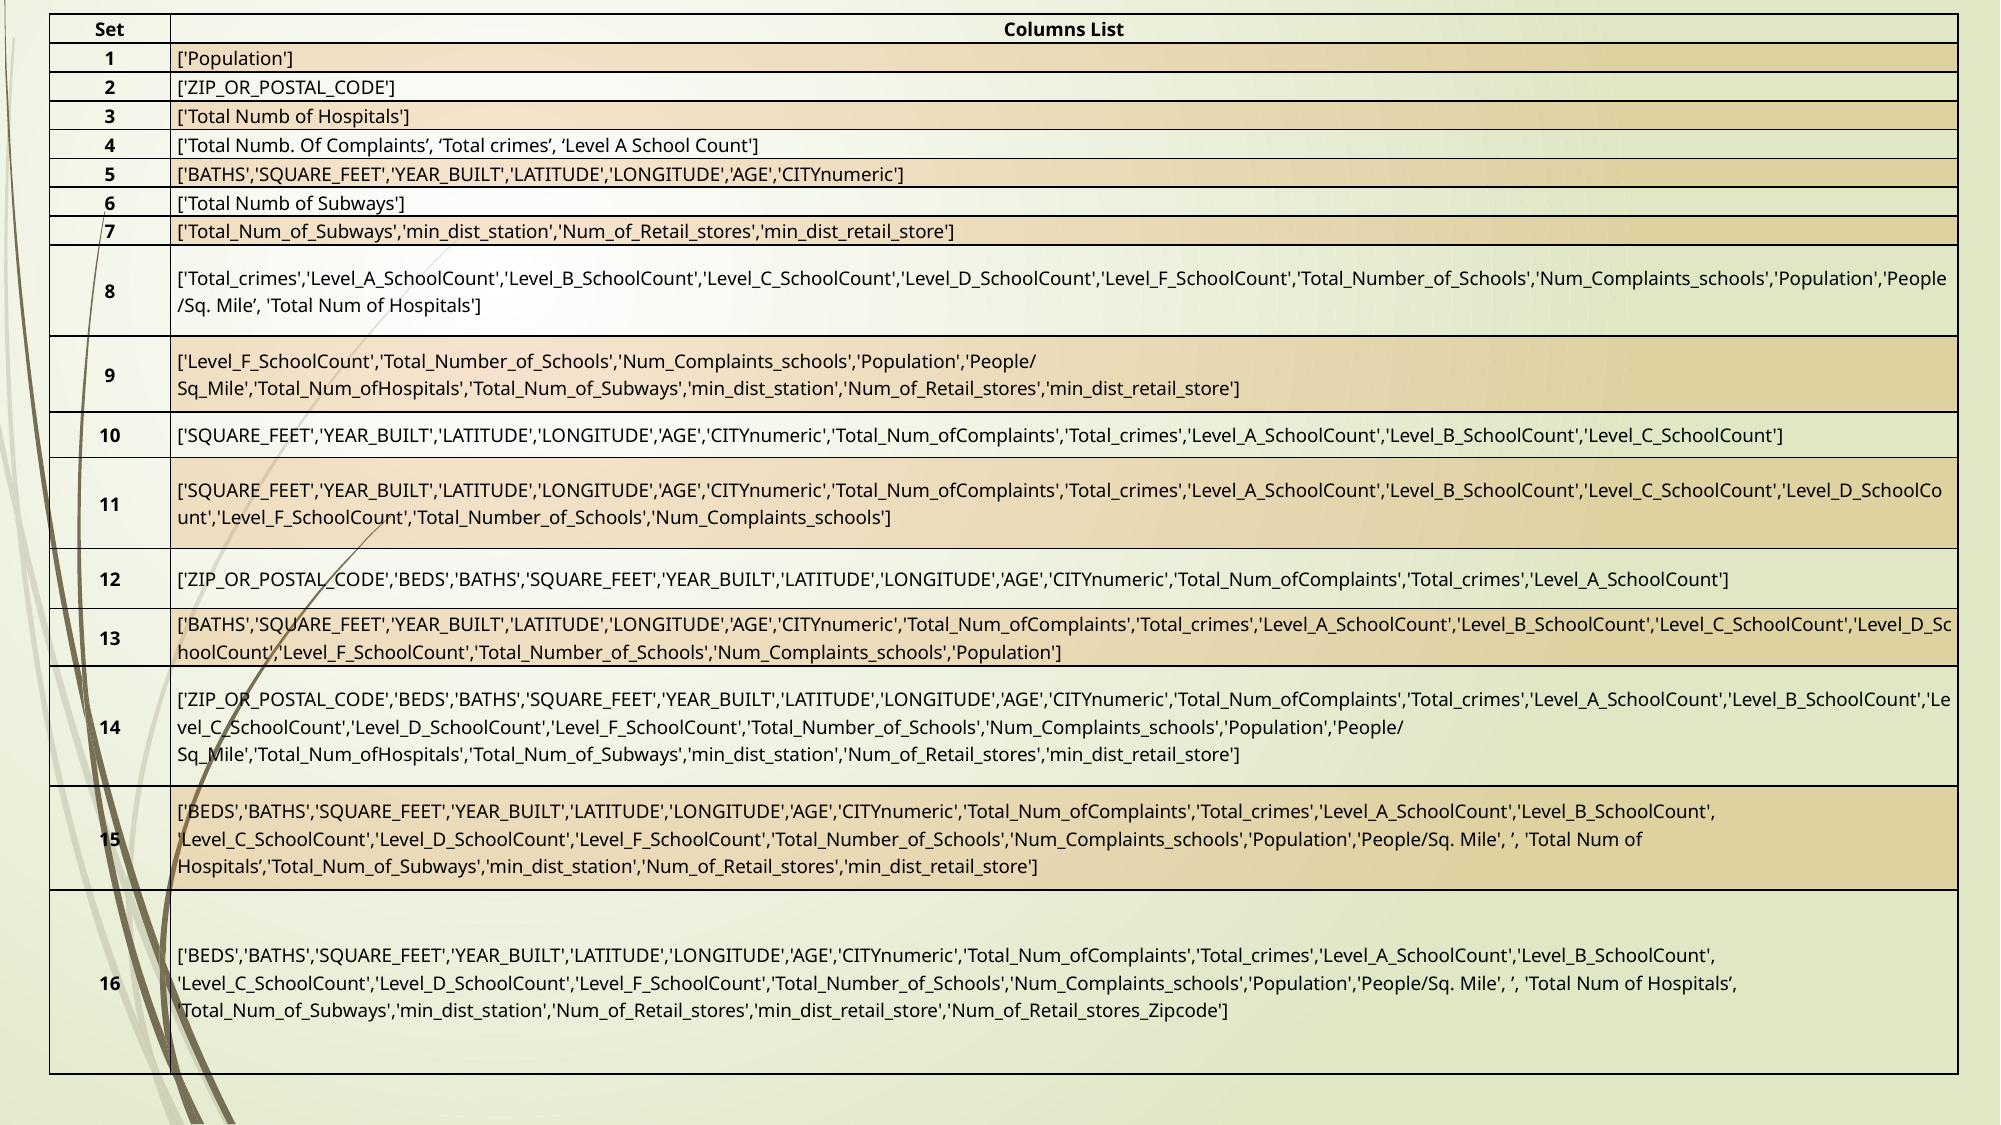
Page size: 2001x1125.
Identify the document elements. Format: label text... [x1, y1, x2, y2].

table_cell 3 [50, 102, 170, 129]
table_cell ['Total Numb. Of Complaints’, ‘Total crimes’, ‘Level A School Count'] [171, 130, 1957, 158]
table_cell ['ZIP_OR_POSTAL_CODE','BEDS','BATHS','SQUARE_FEET','YEAR_BUILT','LATITUDE','LONGITUDE','AGE','CITYnumeric','Total_Num_ofComplaints','Total_crimes','Level_A_SchoolCount'] [171, 549, 1957, 608]
table_cell ['ZIP_OR_POSTAL_CODE'] [171, 73, 1957, 100]
table_cell 14 [50, 667, 170, 785]
table_cell ['Population'] [171, 44, 1957, 71]
table_cell 13 [50, 609, 170, 665]
table_cell 12 [50, 549, 170, 608]
table_cell ['Total_Num_of_Subways','min_dist_station','Num_of_Retail_stores','min_dist_retail_store'] [171, 217, 1957, 244]
table_cell ['Level_F_SchoolCount','Total_Number_of_Schools','Num_Complaints_schools','Population','People/Sq_Mile','Total_Num_ofHospitals','Total_Num_of_Subways','min_dist_station','Num_of_Retail_stores','min_dist_retail_store'] [171, 337, 1957, 411]
table_cell 11 [50, 458, 170, 548]
table_cell ['Total Numb of Subways'] [171, 188, 1957, 215]
table_cell 9 [50, 337, 170, 411]
table_cell ['BATHS','SQUARE_FEET','YEAR_BUILT','LATITUDE','LONGITUDE','AGE','CITYnumeric','Total_Num_ofComplaints','Total_crimes','Level_A_SchoolCount','Level_B_SchoolCount','Level_C_SchoolCount','Level_D_SchoolCount','Level_F_SchoolCount','Total_Number_of_Schools','Num_Complaints_schools','Population'] [171, 609, 1957, 665]
table_cell 16 [50, 891, 170, 1073]
table_cell ['SQUARE_FEET','YEAR_BUILT','LATITUDE','LONGITUDE','AGE','CITYnumeric','Total_Num_ofComplaints','Total_crimes','Level_A_SchoolCount','Level_B_SchoolCount','Level_C_SchoolCount','Level_D_SchoolCount','Level_F_SchoolCount','Total_Number_of_Schools','Num_Complaints_schools'] [171, 458, 1957, 548]
table_cell ['SQUARE_FEET','YEAR_BUILT','LATITUDE','LONGITUDE','AGE','CITYnumeric','Total_Num_ofComplaints','Total_crimes','Level_A_SchoolCount','Level_B_SchoolCount','Level_C_SchoolCount'] [171, 413, 1957, 457]
table_cell 7 [50, 217, 170, 244]
table_cell 5 [50, 159, 170, 186]
table_cell ['BATHS','SQUARE_FEET','YEAR_BUILT','LATITUDE','LONGITUDE','AGE','CITYnumeric'] [171, 159, 1957, 186]
table_cell 1 [50, 44, 170, 71]
table_cell 15 [50, 787, 170, 889]
table_cell ['BEDS','BATHS','SQUARE_FEET','YEAR_BUILT','LATITUDE','LONGITUDE','AGE','CITYnumeric','Total_Num_ofComplaints','Total_crimes','Level_A_SchoolCount','Level_B_SchoolCount', 'Level_C_SchoolCount','Level_D_SchoolCount','Level_F_SchoolCount','Total_Number_of_Schools','Num_Complaints_schools','Population','People/Sq. Mile', ’, 'Total Num of Hospitals’, 'Total_Num_of_Subways','min_dist_station','Num_of_Retail_stores','min_dist_retail_store','Num_of_Retail_stores_Zipcode'] [171, 891, 1957, 1073]
table_header Set [50, 15, 170, 42]
table_cell 10 [50, 413, 170, 457]
table_header Columns List [171, 15, 1957, 42]
table_cell ['Total_crimes','Level_A_SchoolCount','Level_B_SchoolCount','Level_C_SchoolCount','Level_D_SchoolCount','Level_F_SchoolCount','Total_Number_of_Schools','Num_Complaints_schools','Population','People/Sq. Mile’, 'Total Num of Hospitals'] [171, 246, 1957, 335]
table_cell 6 [50, 188, 170, 215]
table_cell ['BEDS','BATHS','SQUARE_FEET','YEAR_BUILT','LATITUDE','LONGITUDE','AGE','CITYnumeric','Total_Num_ofComplaints','Total_crimes','Level_A_SchoolCount','Level_B_SchoolCount', 'Level_C_SchoolCount','Level_D_SchoolCount','Level_F_SchoolCount','Total_Number_of_Schools','Num_Complaints_schools','Population','People/Sq. Mile', ’, 'Total Num of Hospitals’,'Total_Num_of_Subways','min_dist_station','Num_of_Retail_stores','min_dist_retail_store'] [171, 787, 1957, 889]
table_cell ['ZIP_OR_POSTAL_CODE','BEDS','BATHS','SQUARE_FEET','YEAR_BUILT','LATITUDE','LONGITUDE','AGE','CITYnumeric','Total_Num_ofComplaints','Total_crimes','Level_A_SchoolCount','Level_B_SchoolCount','Level_C_SchoolCount','Level_D_SchoolCount','Level_F_SchoolCount','Total_Number_of_Schools','Num_Complaints_schools','Population','People/Sq_Mile','Total_Num_ofHospitals','Total_Num_of_Subways','min_dist_station','Num_of_Retail_stores','min_dist_retail_store'] [171, 667, 1957, 785]
table_cell ['Total Numb of Hospitals'] [171, 102, 1957, 129]
table_cell 2 [50, 73, 170, 100]
table_cell 8 [50, 246, 170, 335]
table_cell 4 [50, 130, 170, 158]
